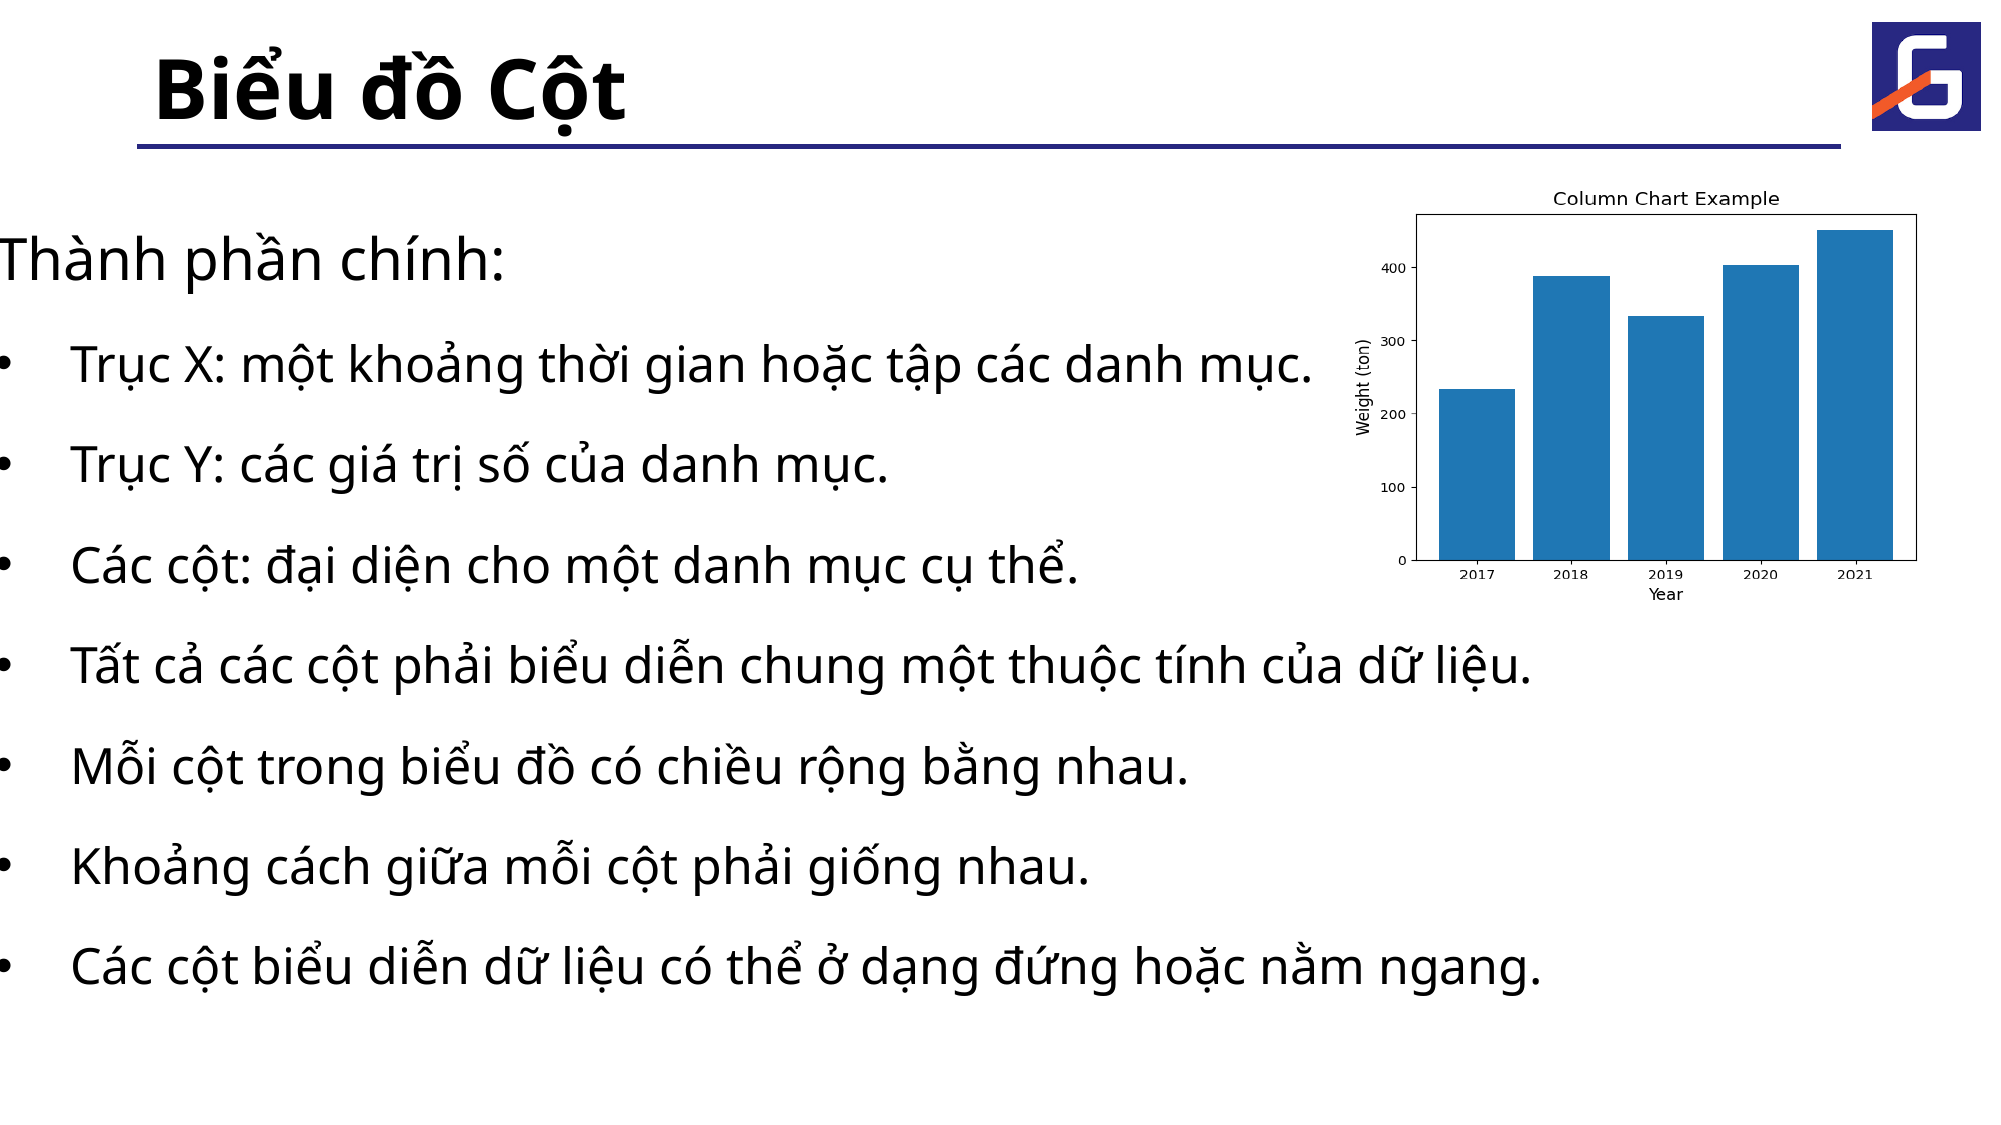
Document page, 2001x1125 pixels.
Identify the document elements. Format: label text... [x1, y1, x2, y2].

title Biểu đồ Cột [137, 26, 1863, 160]
picture [1336, 159, 1981, 609]
picture [1872, 22, 1981, 131]
list Thành phần chính: Trục X: một khoảng thời gian hoặc tập các danh mục. Trục Y: các giá trị số của danh mục. Các cột: đại diện cho một danh mục cụ thể. Tất cả các cột phải biểu diễn chung một thuộc tính của dữ liệu. Mỗi cột trong biểu đồ có chiều rộng bằng nhau. Khoảng cách giữa mỗi cột phải giống nhau. Các cột biểu diễn dữ liệu có thể ở dạng đứng hoặc nằm ngang. [0, 179, 1659, 1010]
